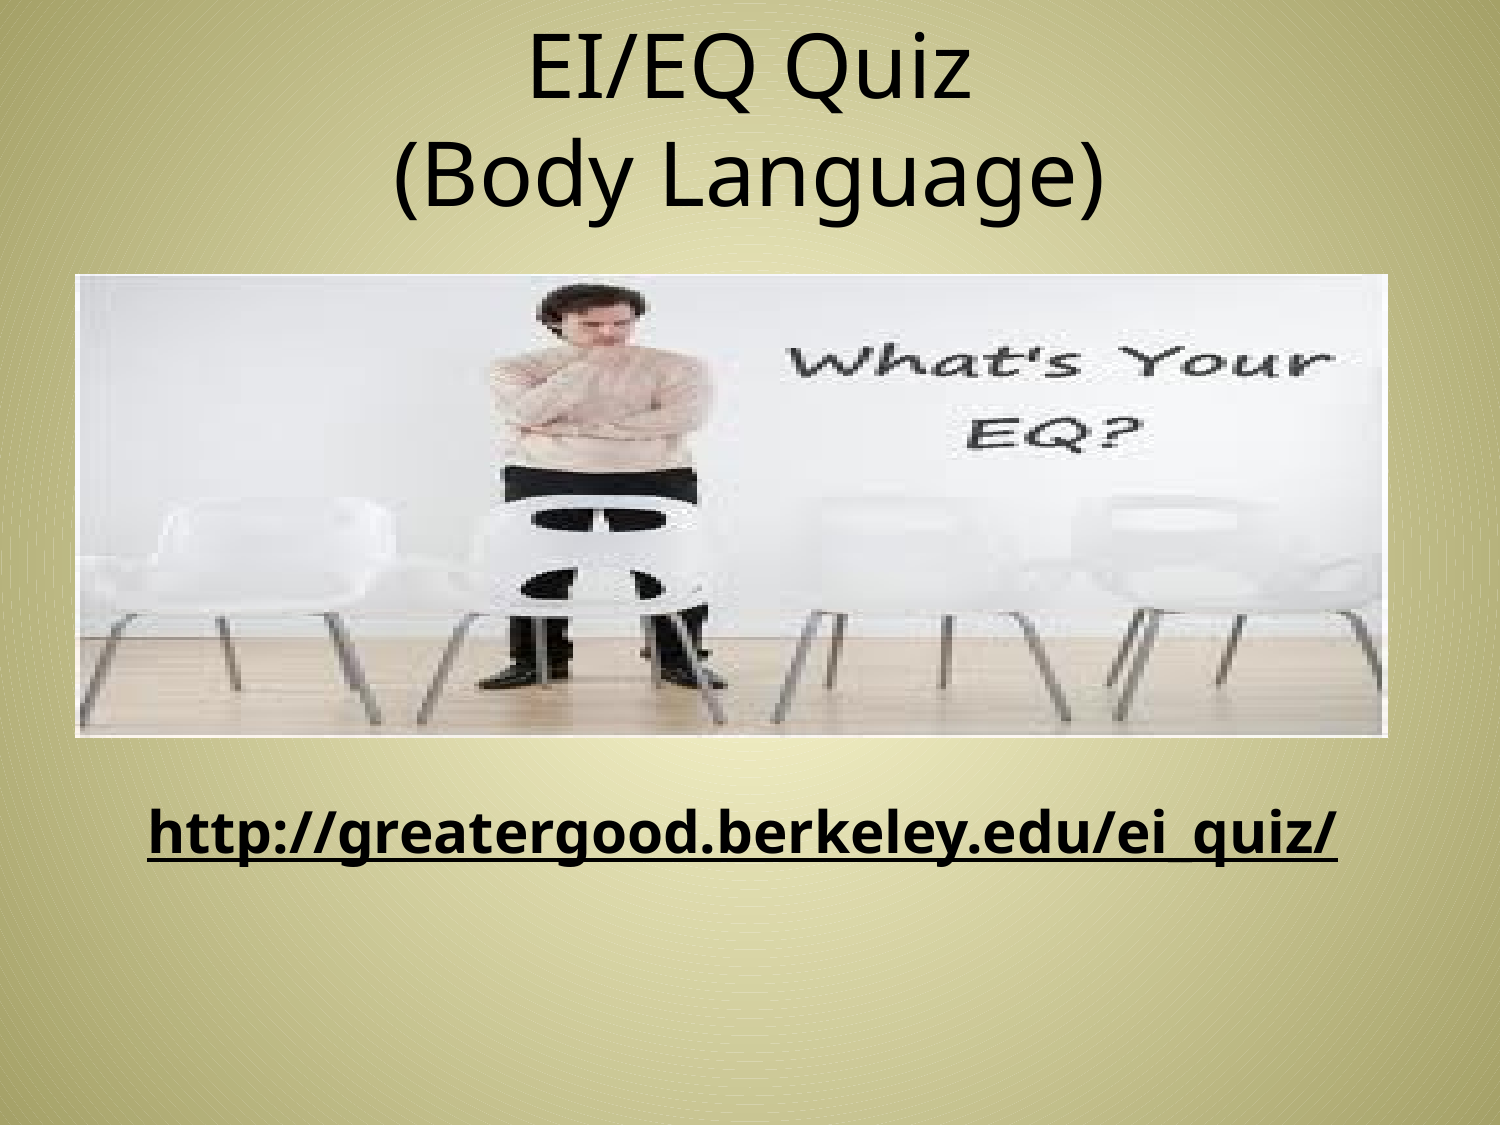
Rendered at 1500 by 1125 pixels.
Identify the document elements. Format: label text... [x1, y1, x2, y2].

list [74, 274, 1388, 738]
text_box http://greatergood.berkeley.edu/ei_quiz/ [112, 787, 1388, 882]
title EI/EQ Quiz (Body Language) [75, 0, 1425, 233]
